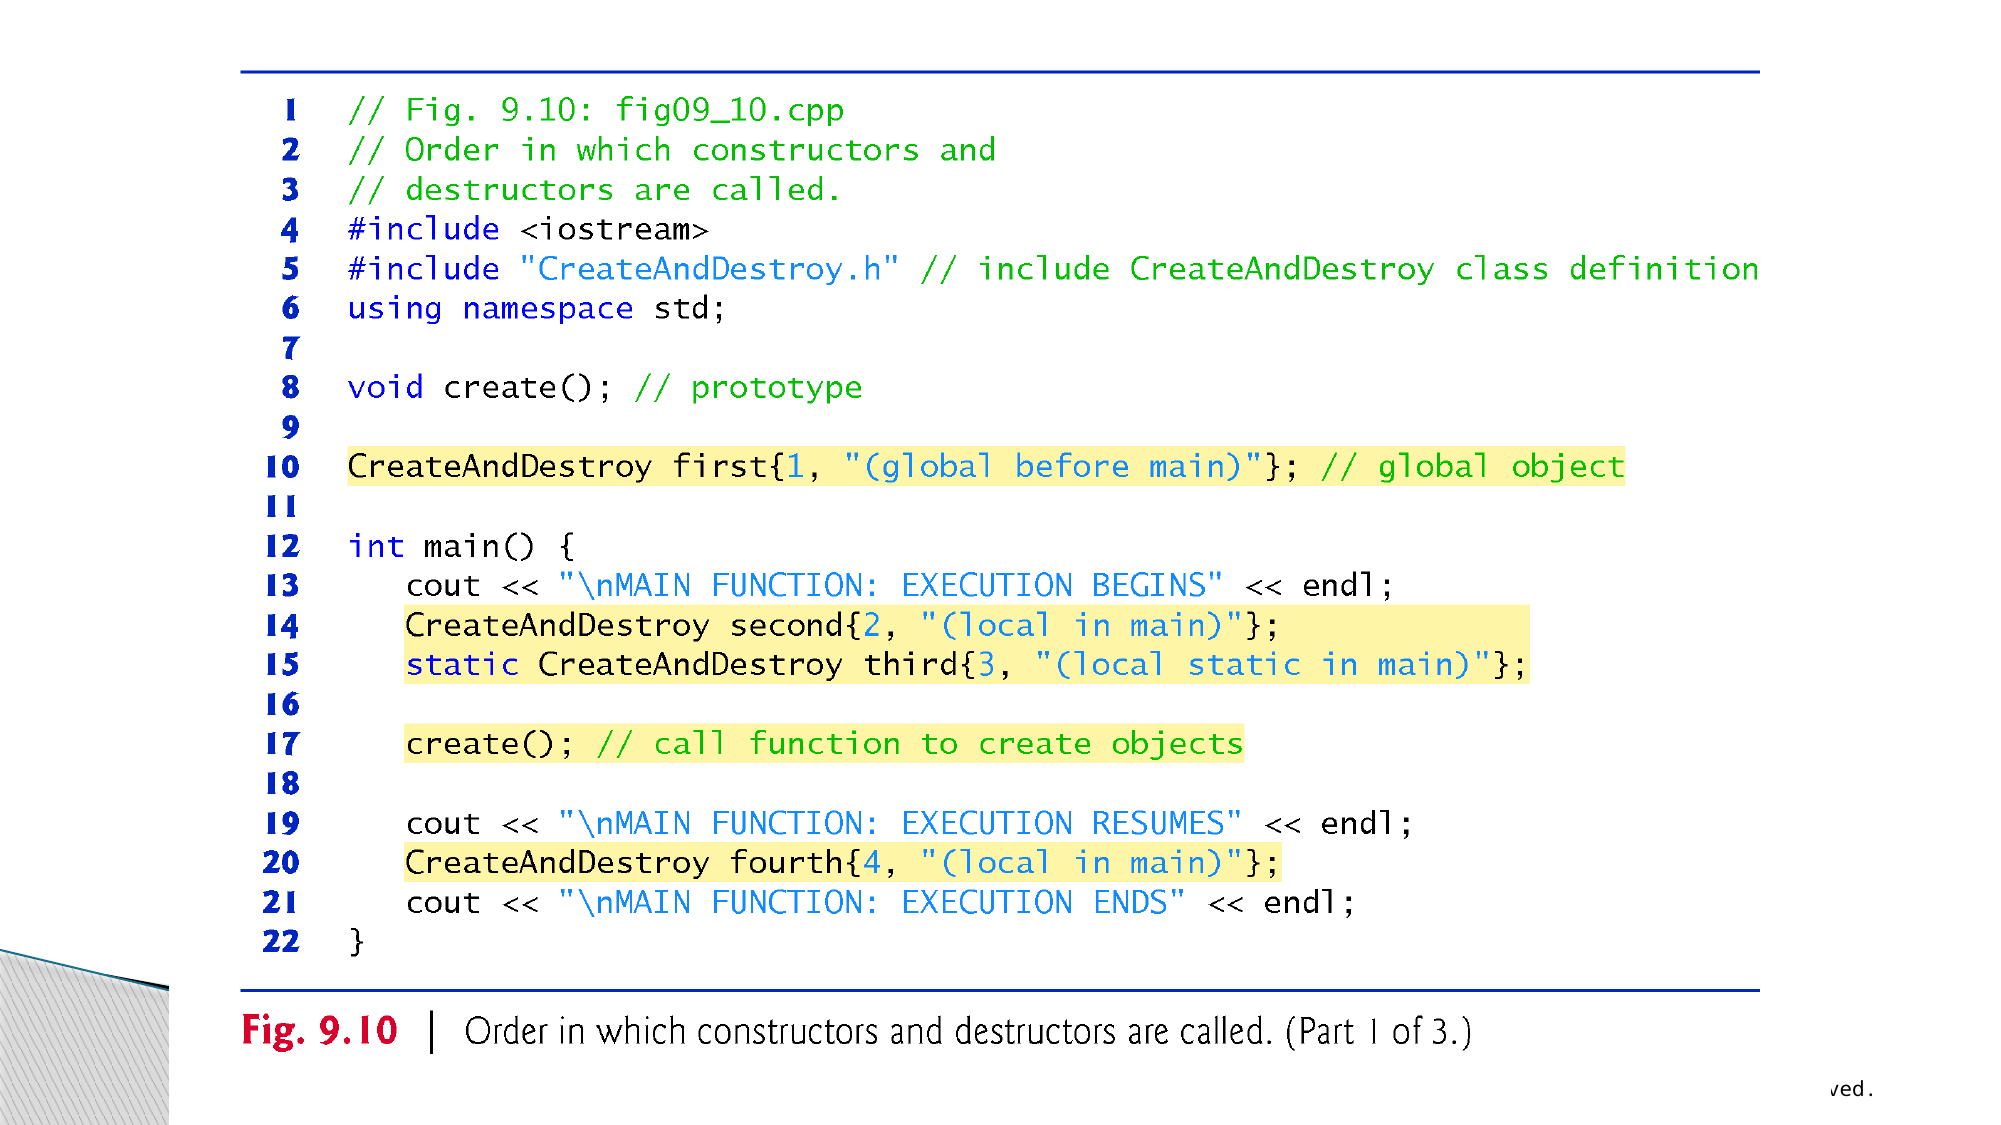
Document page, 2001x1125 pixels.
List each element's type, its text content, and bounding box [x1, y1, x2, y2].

footer ©1992-2017 by Pearson Education, Inc. All Rights Reserved. [1836, 1051, 1892, 1112]
picture [168, 0, 1832, 1125]
